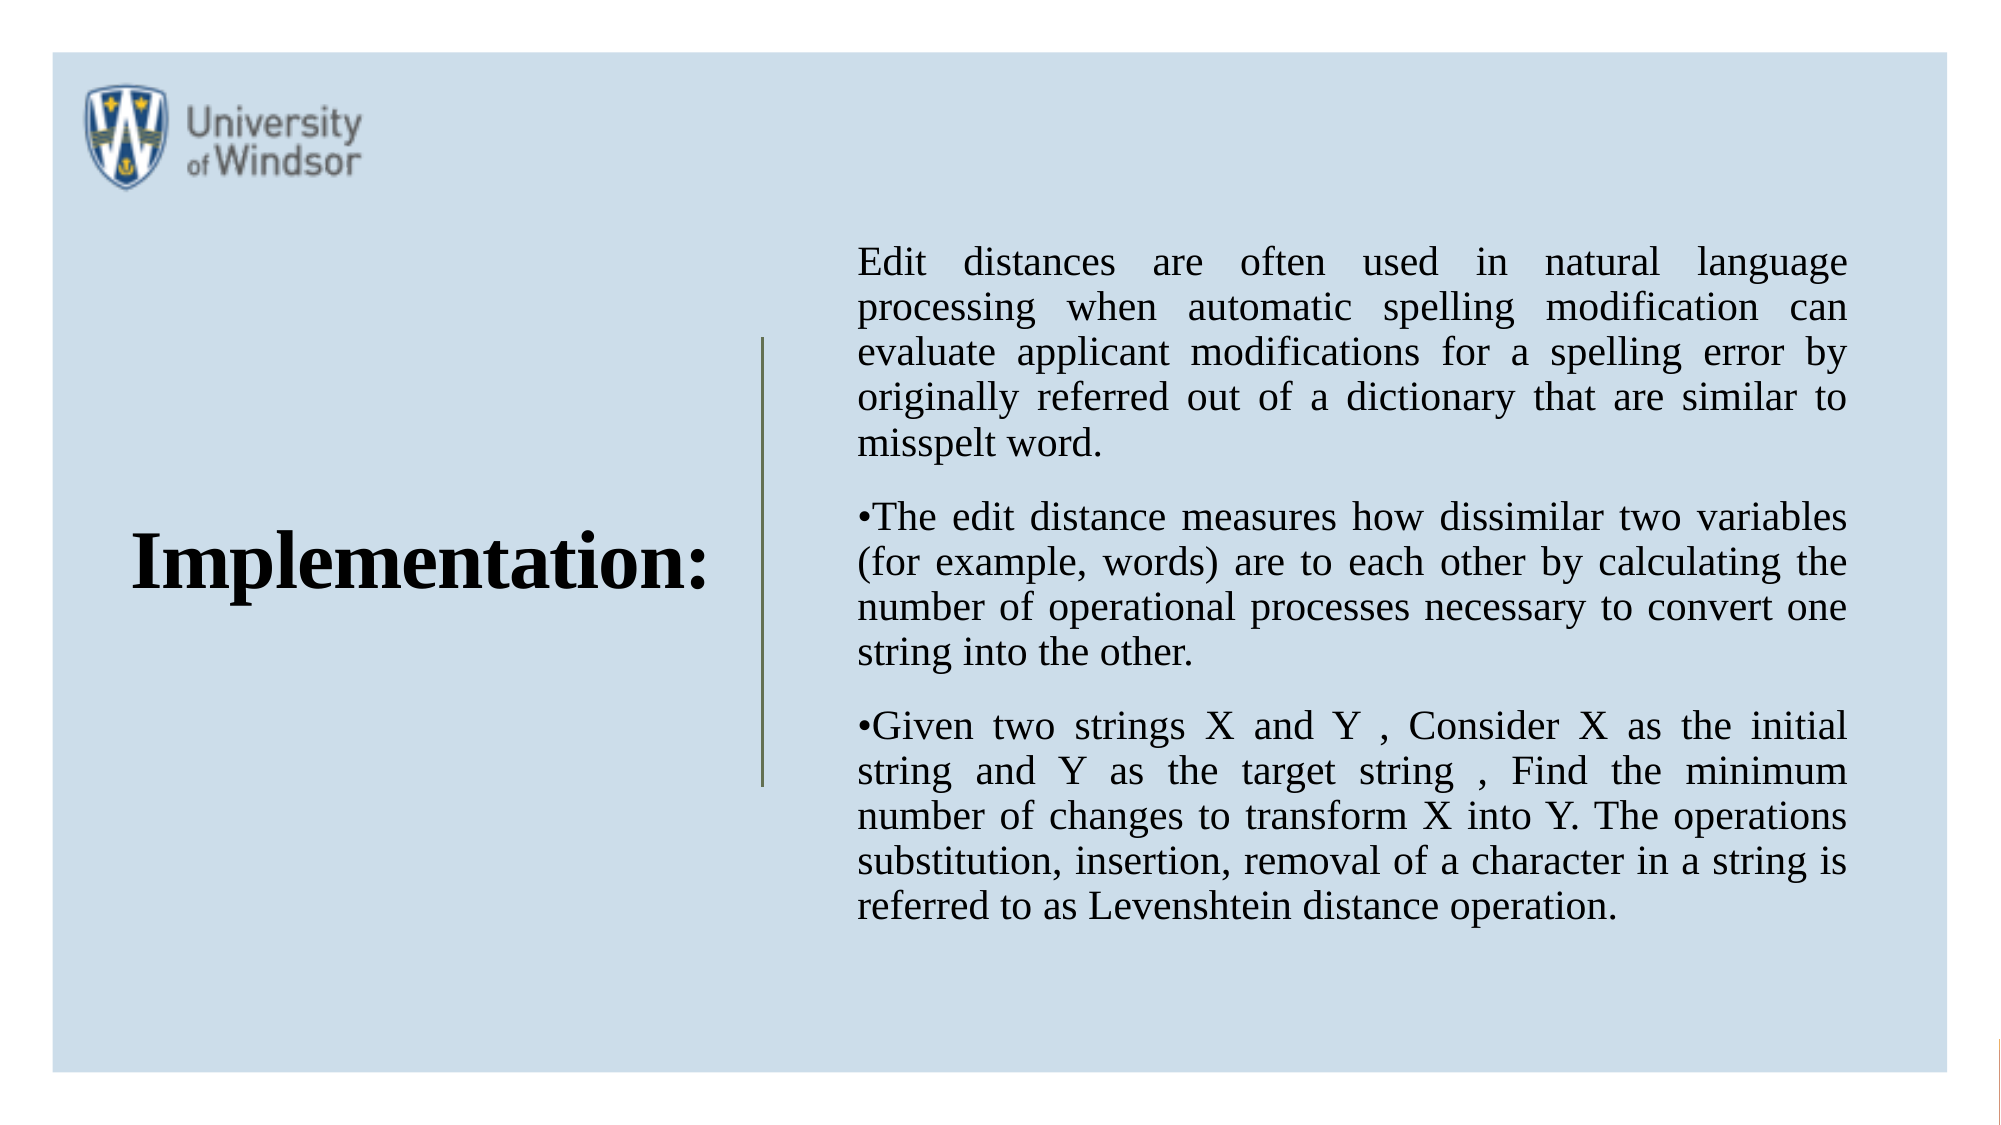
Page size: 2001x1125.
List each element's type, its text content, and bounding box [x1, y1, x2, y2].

list Edit distances are often used in natural language processing when automatic spelling modification can evaluate applicant modifications for a spelling error by originally referred out of a dictionary that are similar to misspelt word. •The edit distance measures how dissimilar two variables (for example, words) are to each other by calculating the number of operational processes necessary to convert one string into the other. •Given two strings X and Y , Consider X as the initial string and Y as the target string , Find the minimum number of changes to transform X into Y. The operations substitution, insertion, removal of a character in a string is referred to as Levenshtein distance operation. [842, 158, 1849, 969]
text_box [0, 0, 2000, 1125]
title Implementation: [87, 158, 728, 969]
text_box [51, 51, 1948, 1074]
picture [60, 74, 388, 202]
